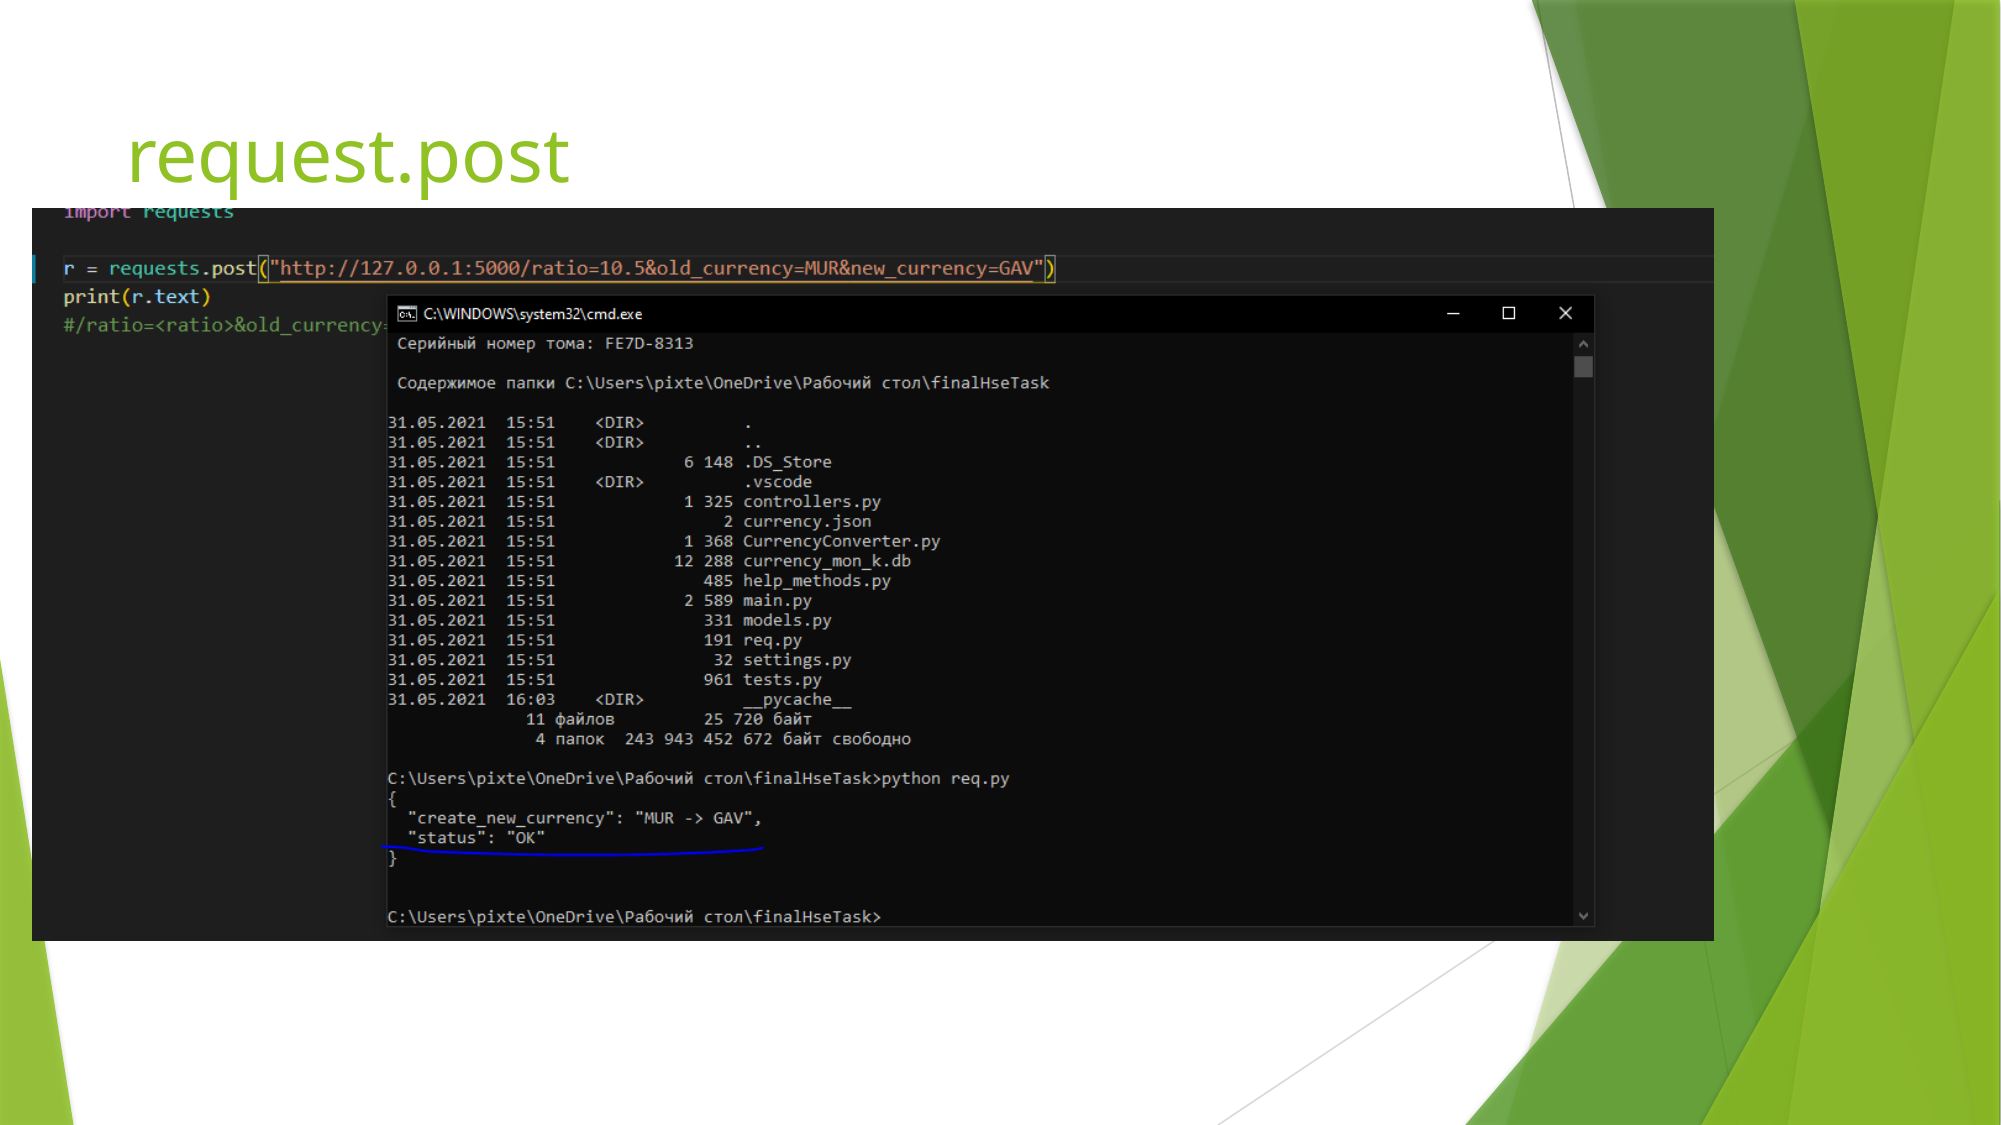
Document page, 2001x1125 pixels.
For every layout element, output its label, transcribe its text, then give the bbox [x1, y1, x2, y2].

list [31, 207, 1714, 941]
title request.post [111, 99, 1522, 205]
